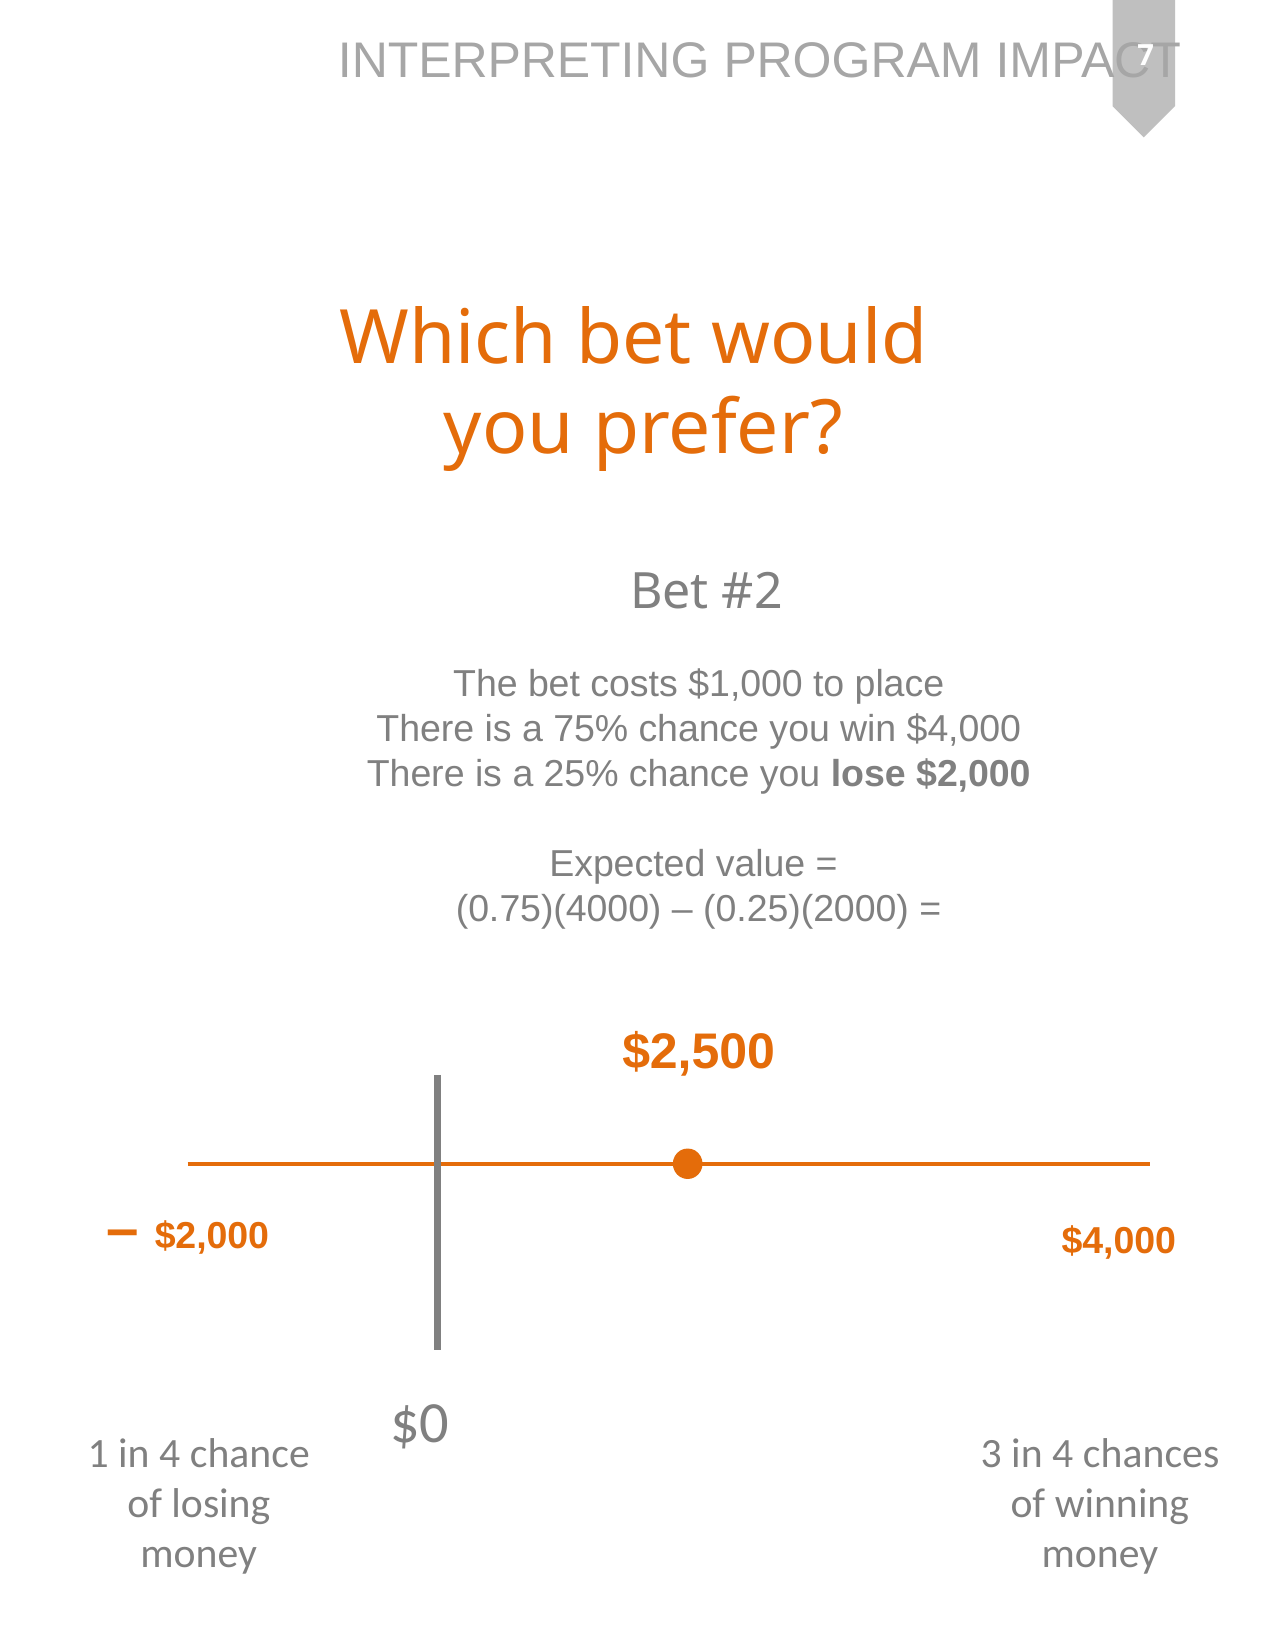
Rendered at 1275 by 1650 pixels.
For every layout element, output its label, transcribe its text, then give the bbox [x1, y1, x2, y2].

text_box $4,000 [999, 1208, 1238, 1268]
text_box Which bet would you prefer? [87, 281, 1200, 477]
text_box 1 in 4 chance of losing money [61, 1417, 337, 1583]
text_box [676, 1173, 700, 1179]
slide_number 7 [1089, 12, 1202, 101]
text_box The bet costs $1,000 to place There is a 75% chance you win $4,000 There is a 25% chance you lose $2,000 Expected value = (0.75)(4000) – (0.25)(2000) = $2,500 [251, 651, 1146, 1087]
text_box Bet #2 [175, 551, 1238, 627]
text_box 3 in 4 chances of winning money [962, 1417, 1238, 1583]
text_box $0 [375, 1377, 465, 1462]
text_box – $2,000 [68, 1182, 307, 1268]
text_box [672, 1148, 703, 1163]
